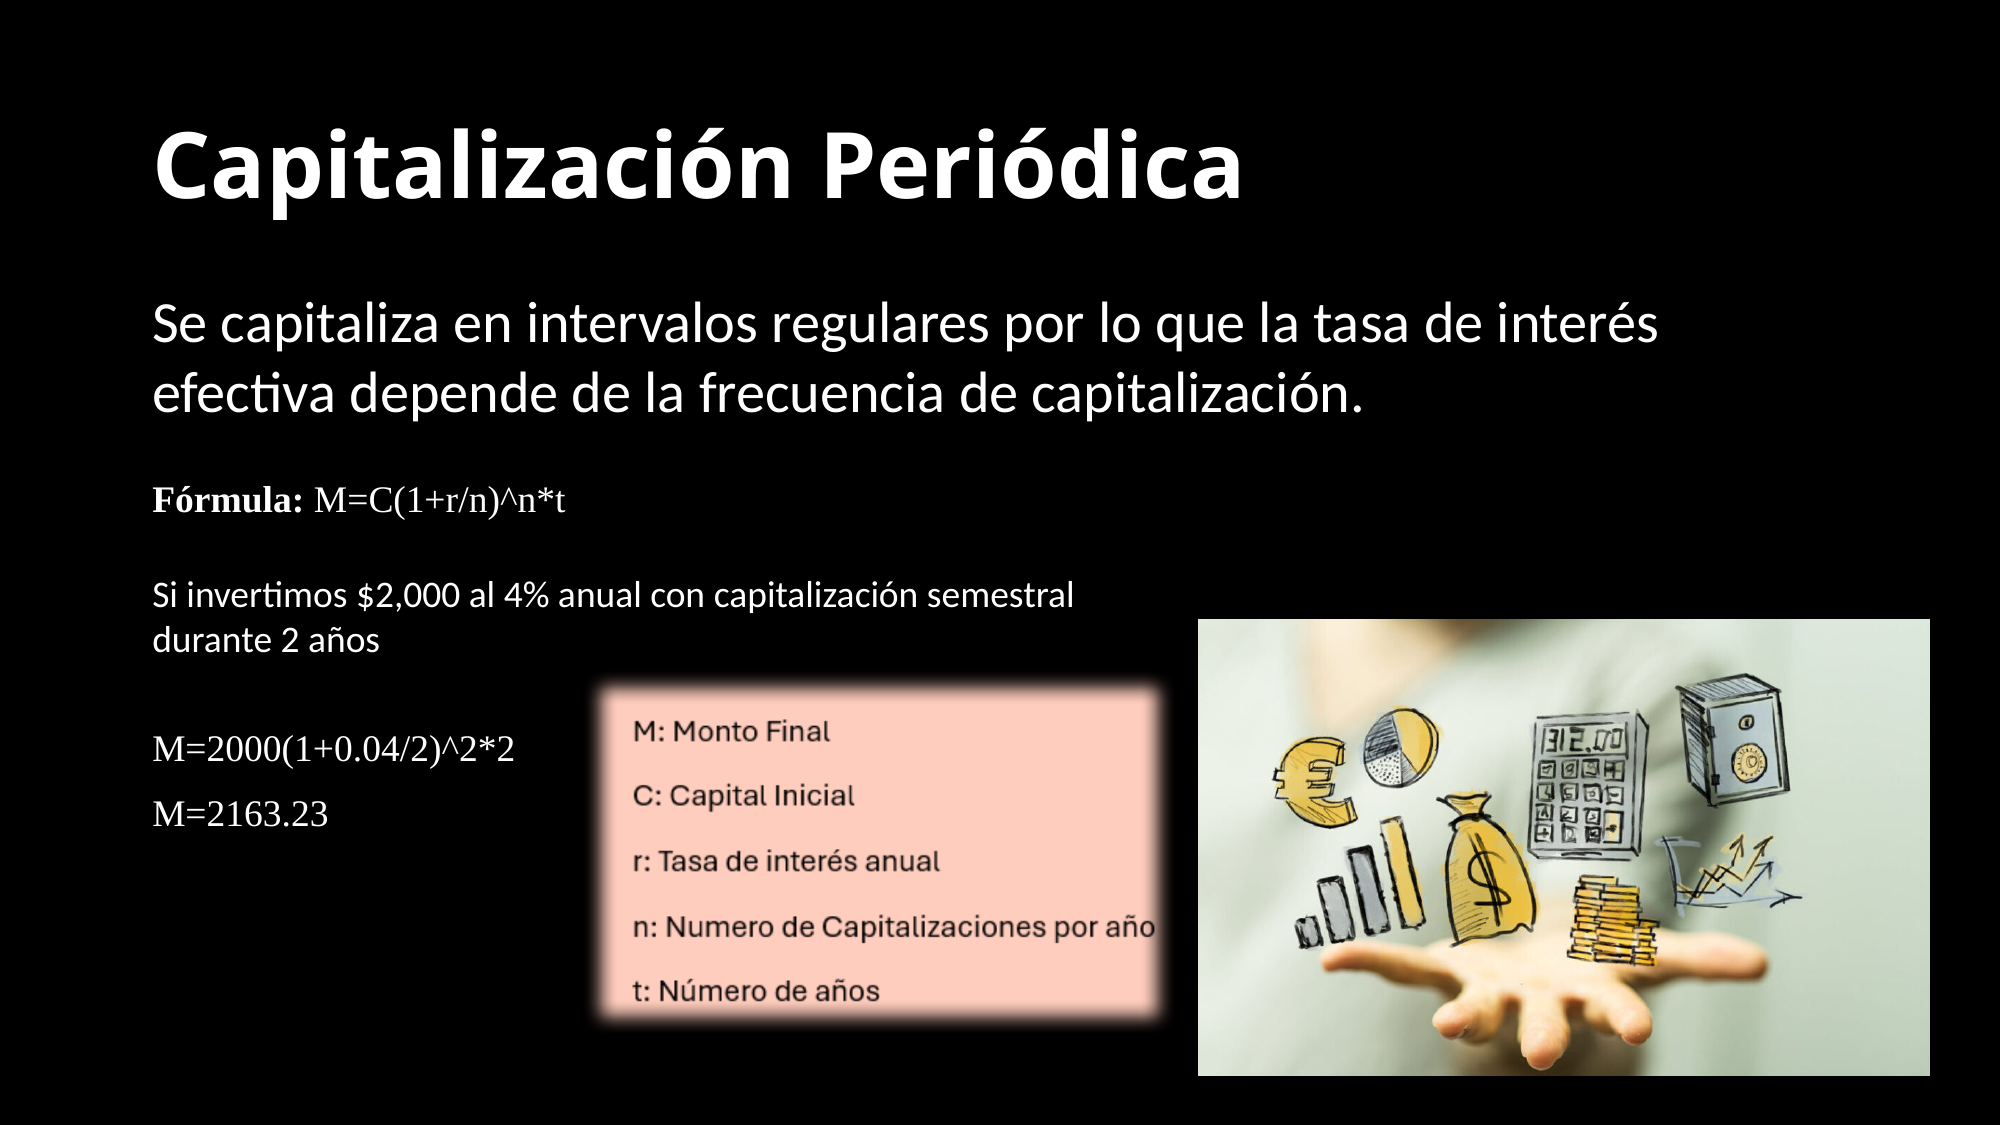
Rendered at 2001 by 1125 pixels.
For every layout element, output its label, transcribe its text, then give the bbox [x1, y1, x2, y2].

picture [1198, 619, 1930, 1076]
text_box Si invertimos $2,000 al 4% anual con capitalización semestral durante 2 años [137, 562, 1138, 668]
title Capitalización Periódica [137, 59, 1863, 278]
text_box Se capitaliza en intervalos regulares por lo que la tasa de interés efectiva depende de la frecuencia de capitalización. [137, 277, 1700, 432]
picture [582, 669, 1176, 1035]
text_box Fórmula: M=C(1+r/n)^n*t [137, 464, 583, 527]
text_box M=2000(1+0.04/2)^2*2 M=2163.23 [137, 713, 582, 841]
